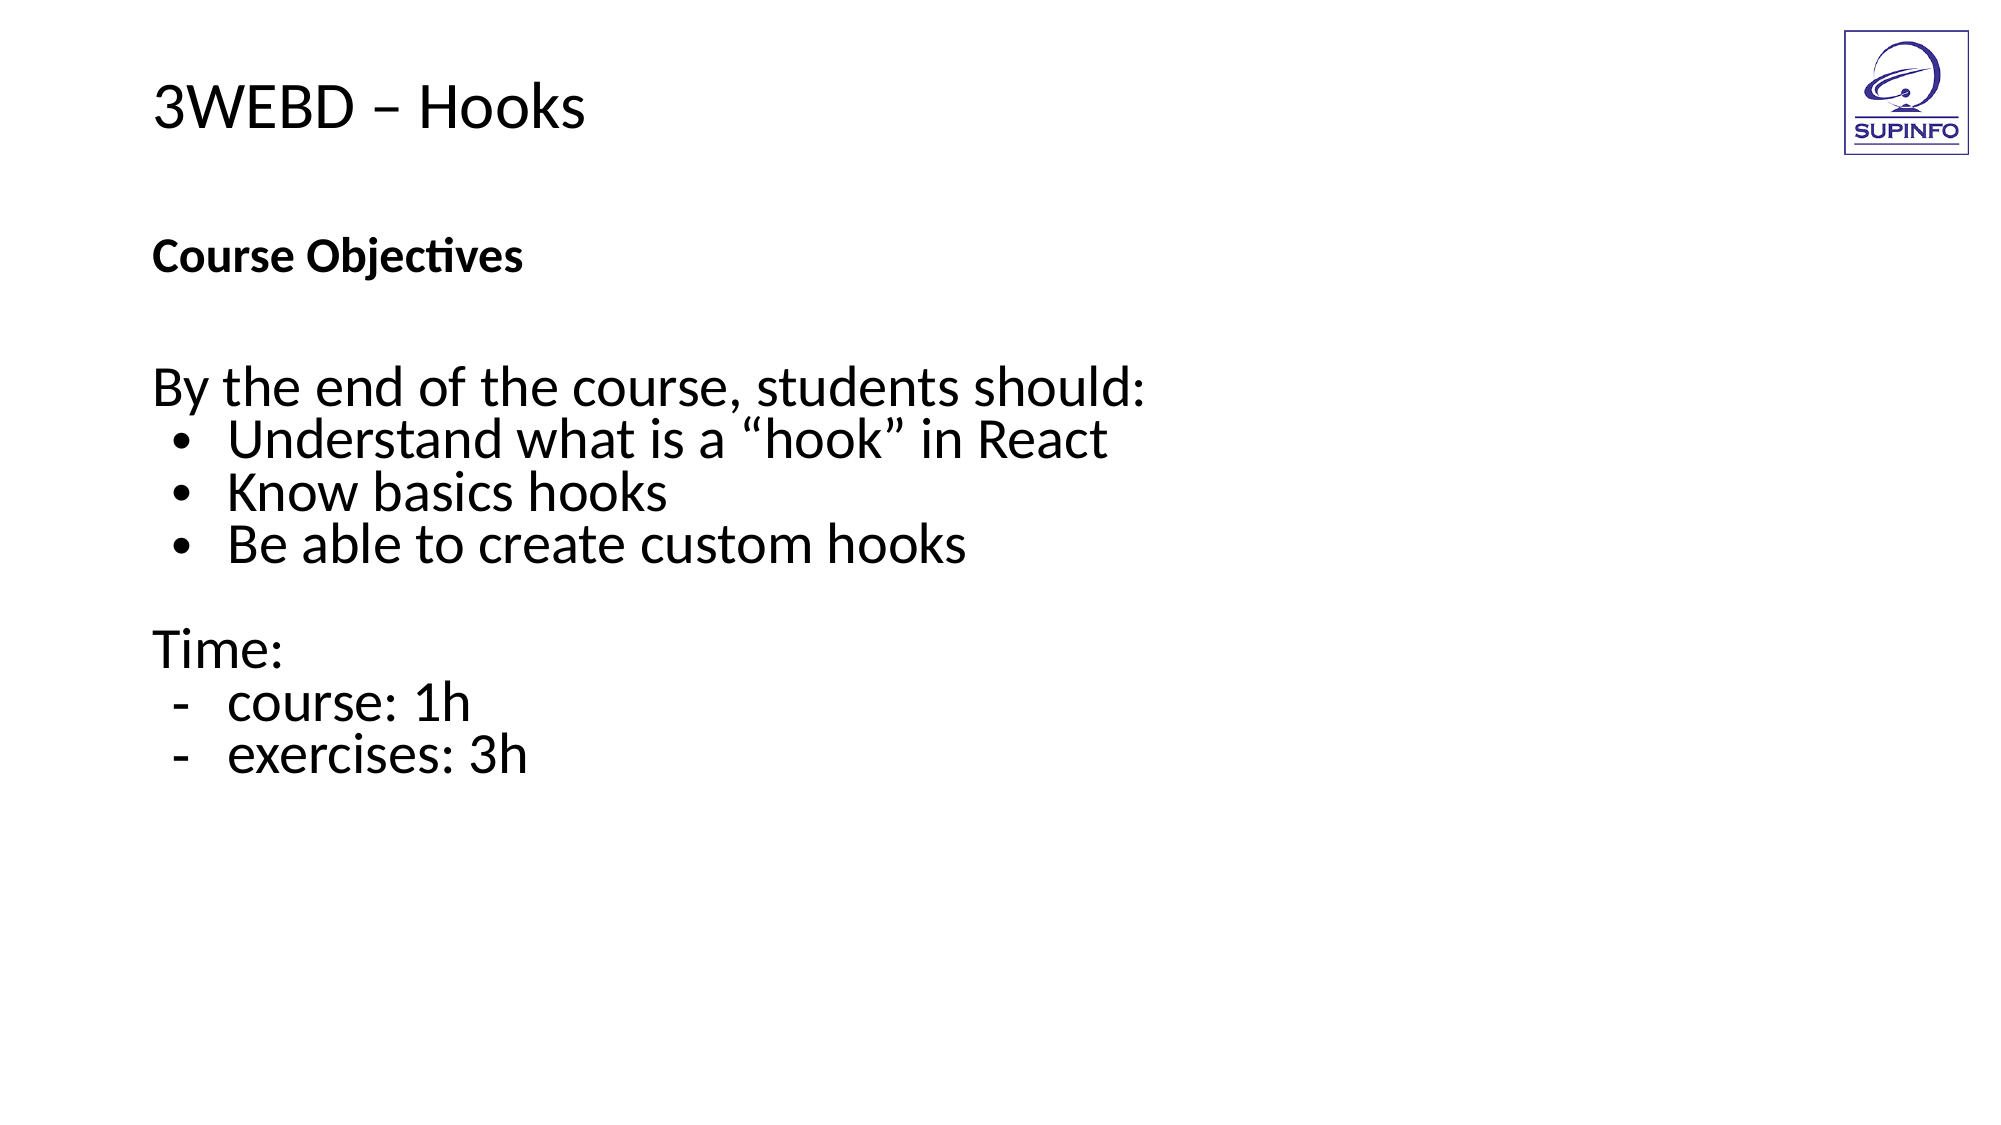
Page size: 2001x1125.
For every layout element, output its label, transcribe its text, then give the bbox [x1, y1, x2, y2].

picture [1844, 30, 1969, 155]
list Course Objectives [137, 221, 1851, 875]
list 3WEBD – Hooks [137, 63, 1862, 157]
list By the end of the course, students should: Understand what is a “hook” in React Know basics hooks Be able to create custom hooks Time: course: 1h exercises: 3h [137, 357, 1863, 1014]
